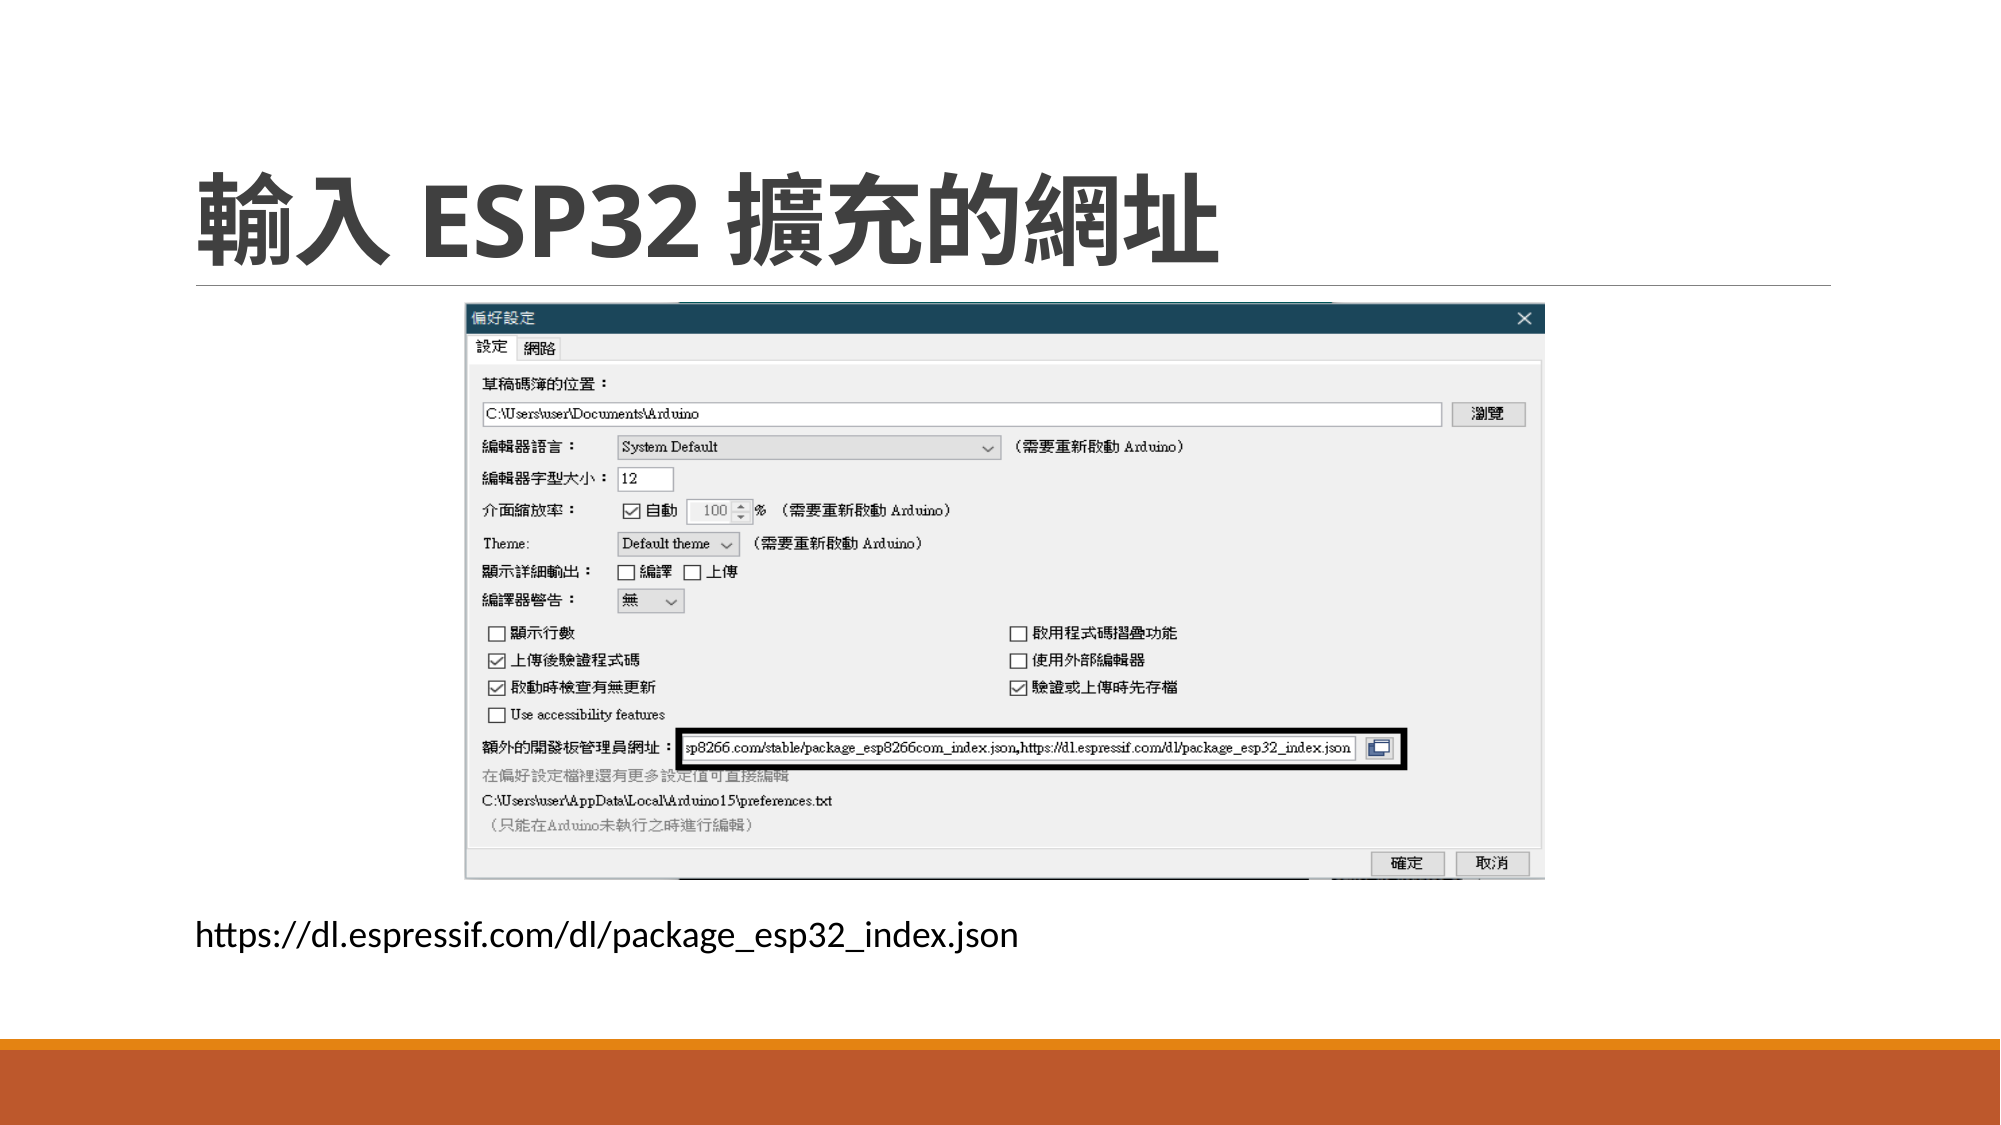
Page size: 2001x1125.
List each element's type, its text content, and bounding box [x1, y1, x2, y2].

text_box https://dl.espressif.com/dl/package_esp32_index.json [180, 903, 1730, 963]
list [464, 302, 1546, 881]
title 輸入ESP32擴充的網址 [180, 47, 1830, 285]
